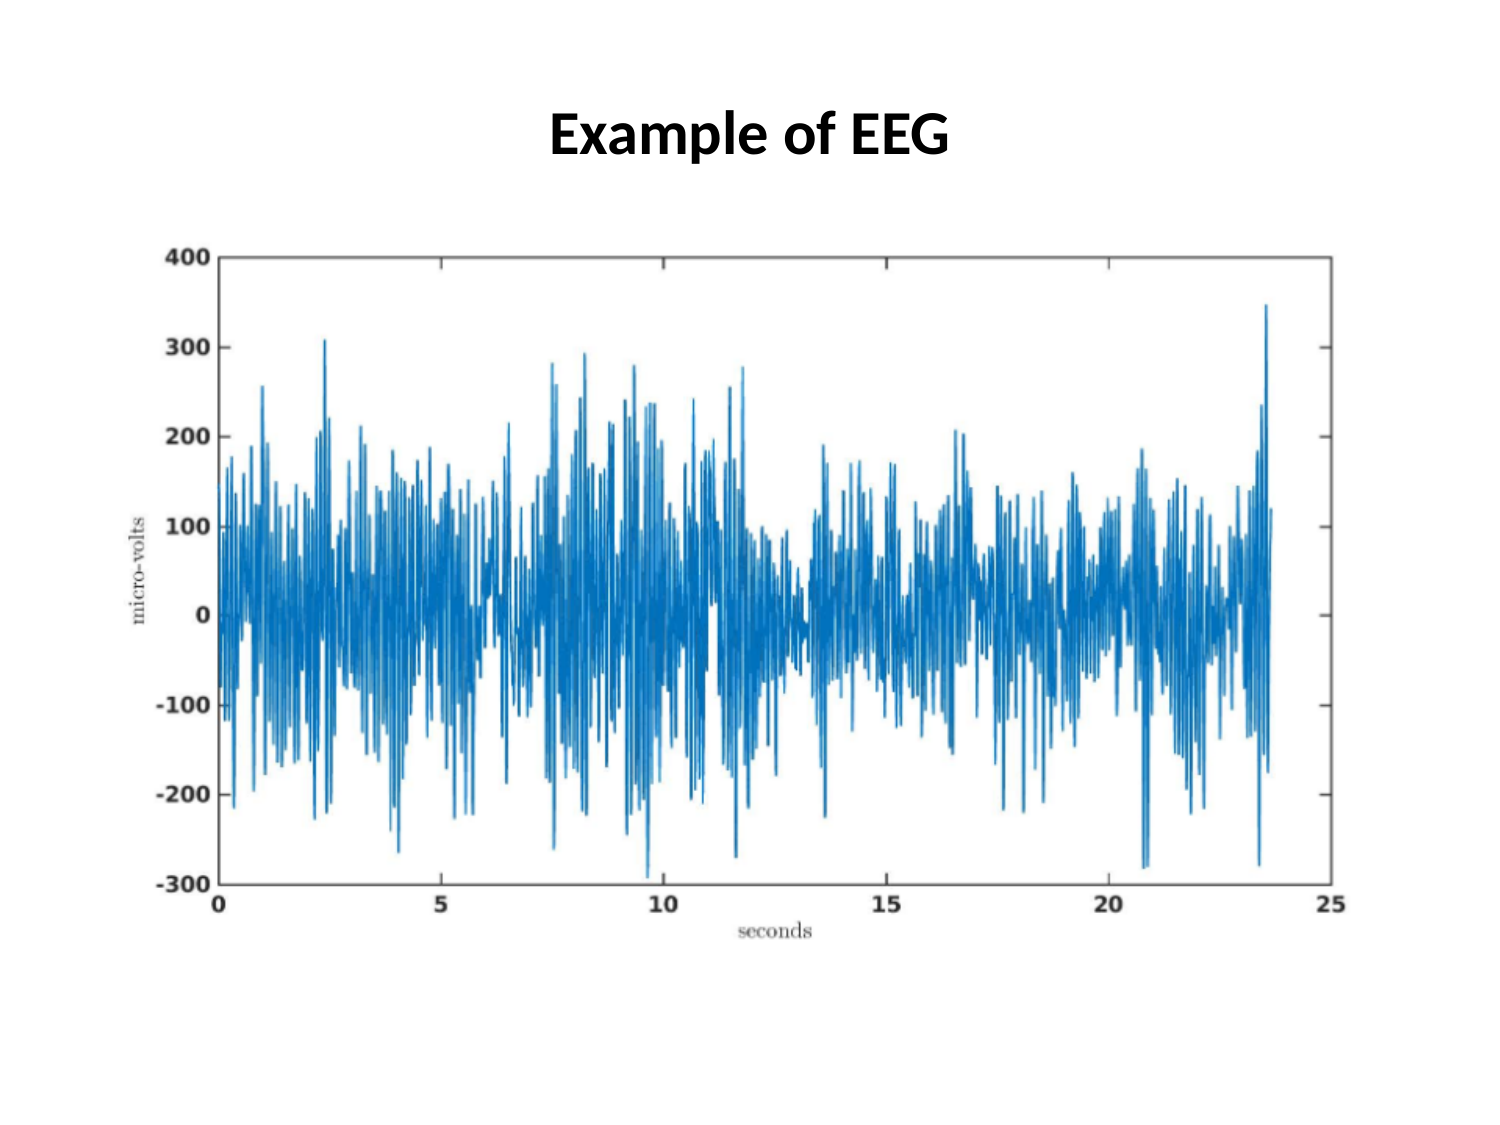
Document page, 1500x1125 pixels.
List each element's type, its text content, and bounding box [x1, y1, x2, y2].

picture [99, 195, 1401, 974]
text_box Example of EEG [534, 84, 966, 175]
